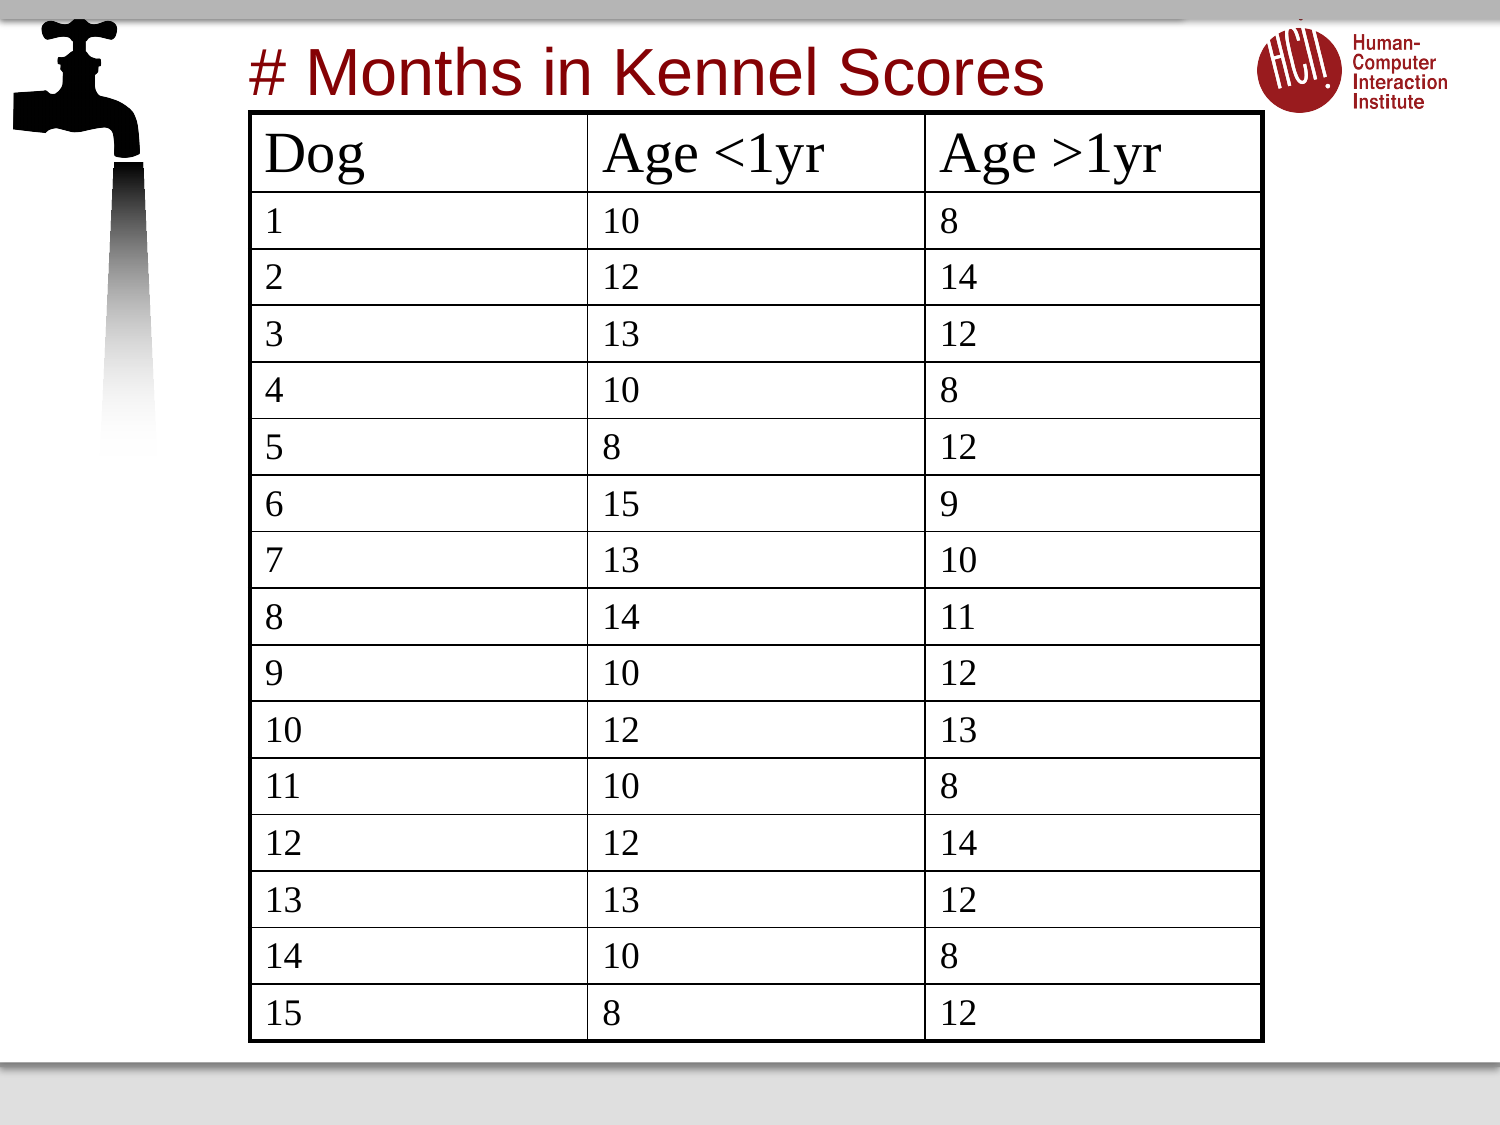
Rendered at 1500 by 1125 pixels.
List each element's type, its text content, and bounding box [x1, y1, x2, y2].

table_cell 8 [588, 985, 924, 1039]
table_header Age >1yr [926, 115, 1260, 191]
table_cell 12 [926, 646, 1260, 700]
table_cell 8 [926, 193, 1260, 248]
table_cell 12 [588, 702, 924, 757]
table_cell 14 [926, 250, 1260, 304]
table_cell 10 [588, 928, 924, 983]
table_cell 4 [252, 363, 587, 418]
table_cell 8 [588, 419, 924, 474]
table_cell 14 [588, 589, 924, 644]
title # Months in Kennel Scores [249, 50, 1413, 188]
table_cell 10 [252, 702, 587, 757]
table_cell 5 [252, 419, 587, 474]
table_cell 12 [252, 815, 587, 870]
table_cell 15 [252, 985, 587, 1039]
table_header Age <1yr [588, 115, 924, 191]
table_cell 2 [252, 250, 587, 304]
table_cell 13 [588, 306, 924, 361]
table_cell 12 [588, 815, 924, 870]
table_cell 1 [252, 193, 587, 248]
table_cell 15 [588, 476, 924, 531]
table_cell 12 [926, 872, 1260, 927]
table_cell 10 [588, 646, 924, 700]
table_cell 7 [252, 532, 587, 587]
picture [13, 20, 140, 158]
table_cell 12 [926, 419, 1260, 474]
table_cell 14 [252, 928, 587, 983]
table_cell 12 [588, 250, 924, 304]
table_cell 11 [252, 759, 587, 814]
table_cell 6 [252, 476, 587, 531]
table_cell 3 [252, 306, 587, 361]
picture [1257, 20, 1447, 113]
table_cell 10 [588, 363, 924, 418]
table_cell 9 [252, 646, 587, 700]
table_cell 11 [926, 589, 1260, 644]
table_cell 13 [588, 872, 924, 927]
table_cell 8 [926, 928, 1260, 983]
table_cell 14 [926, 815, 1260, 870]
table_cell 13 [252, 872, 587, 927]
table_header Dog [252, 115, 587, 191]
table_cell 10 [926, 532, 1260, 587]
table_cell 8 [252, 589, 587, 644]
table_cell 13 [926, 702, 1260, 757]
table_cell 10 [588, 193, 924, 248]
table_cell 13 [588, 532, 924, 587]
table_cell 8 [926, 759, 1260, 814]
table_cell 8 [926, 363, 1260, 418]
table_cell 10 [588, 759, 924, 814]
table_cell 12 [926, 985, 1260, 1039]
table_cell 9 [926, 476, 1260, 531]
table_cell 12 [926, 306, 1260, 361]
